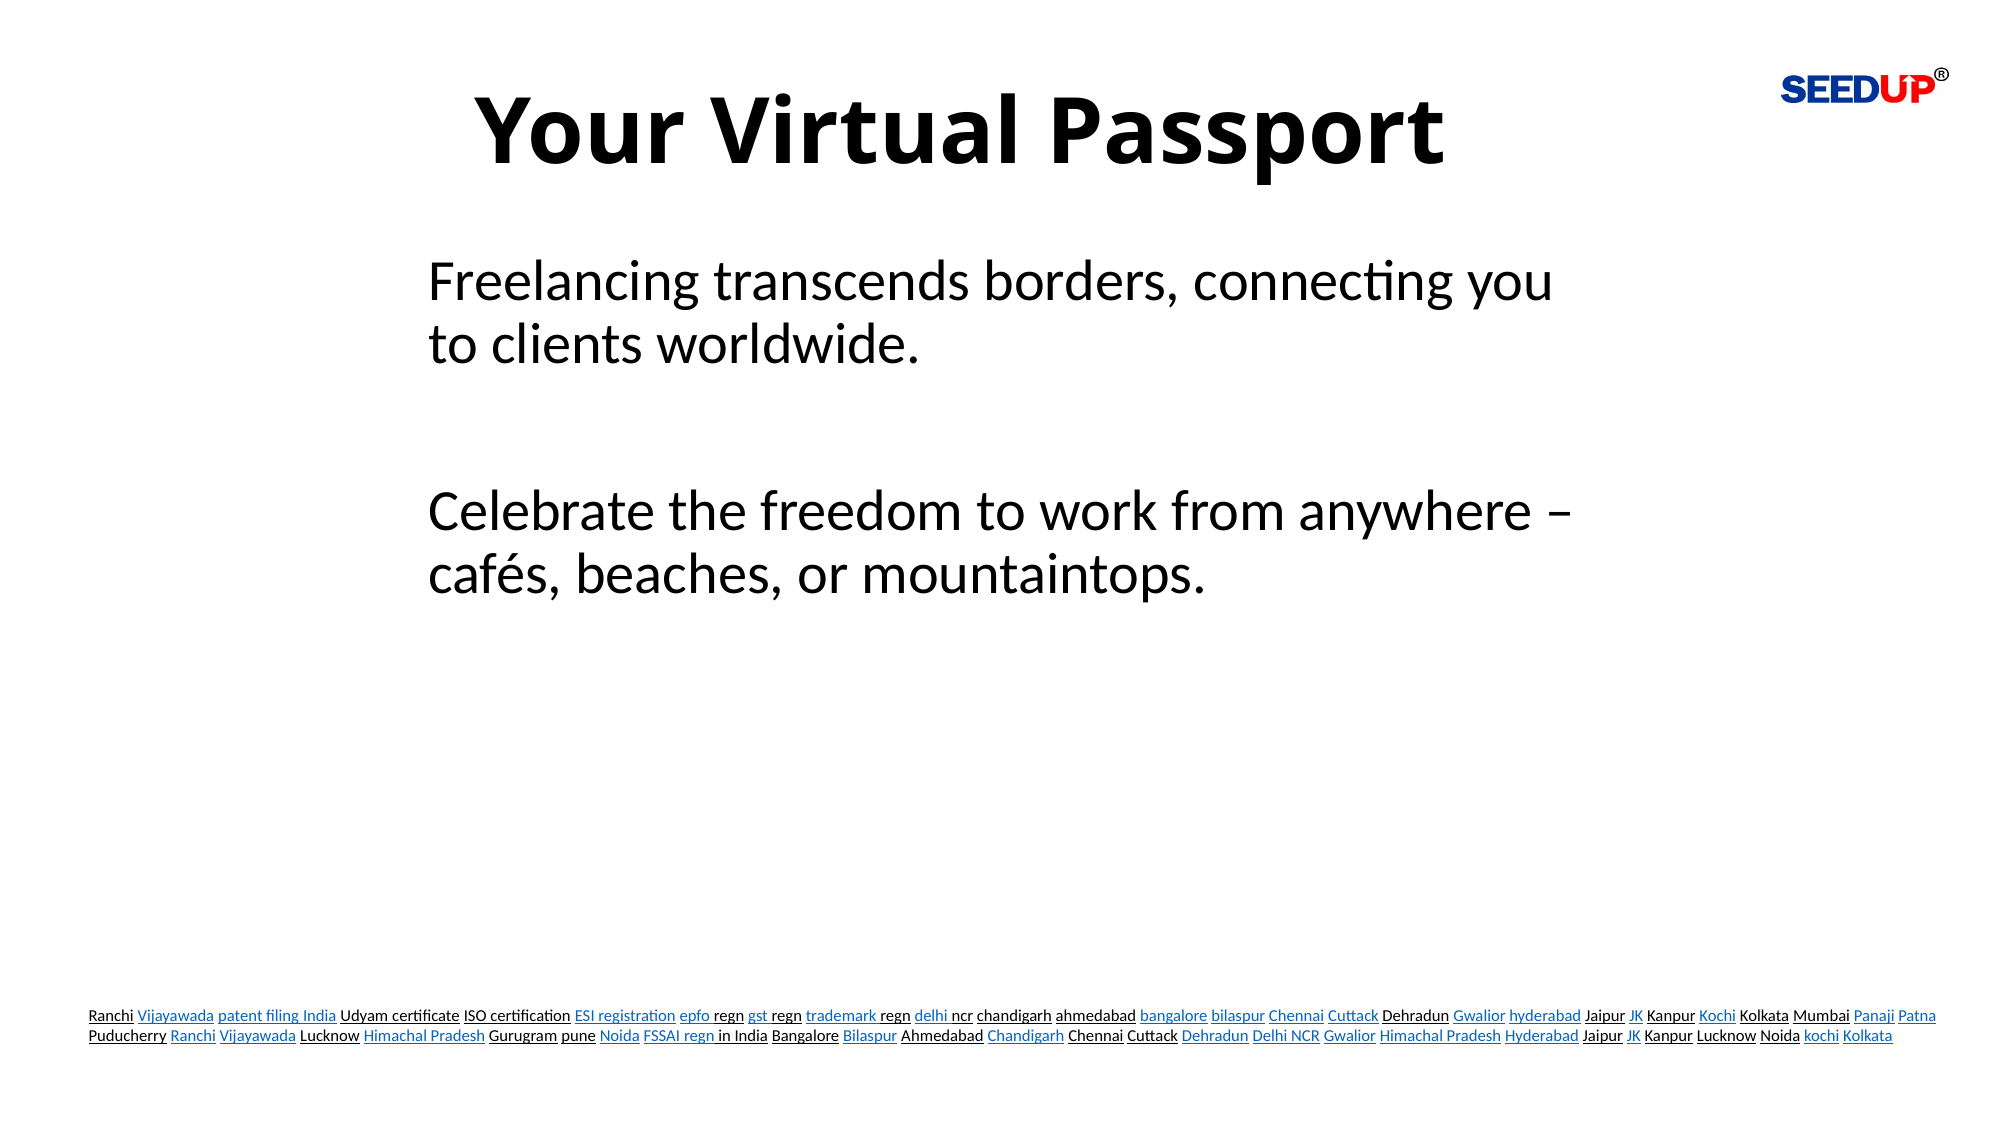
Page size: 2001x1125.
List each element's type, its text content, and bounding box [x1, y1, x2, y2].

picture [1769, 59, 1956, 116]
list Freelancing transcends borders, connecting you to clients worldwide. Celebrate the freedom to work from anywhere – cafés, beaches, or mountaintops. [413, 242, 1611, 629]
title Your Virtual Passport [137, 25, 1863, 243]
text_box Ranchi Vijayawada patent filing India Udyam certificate ISO certification ESI registration epfo regn gst regn trademark regn delhi ncr chandigarh ahmedabad bangalore bilaspur Chennai Cuttack Dehradun Gwalior hyderabad Jaipur JK Kanpur Kochi Kolkata Mumbai Panaji Patna Puducherry Ranchi Vijayawada Lucknow Himachal Pradesh Gurugram pune Noida FSSAI regn in India Bangalore Bilaspur Ahmedabad Chandigarh Chennai Cuttack Dehradun Delhi NCR Gwalior Himachal Pradesh Hyderabad Jaipur JK Kanpur Lucknow Noida kochi Kolkata [73, 997, 1970, 1053]
